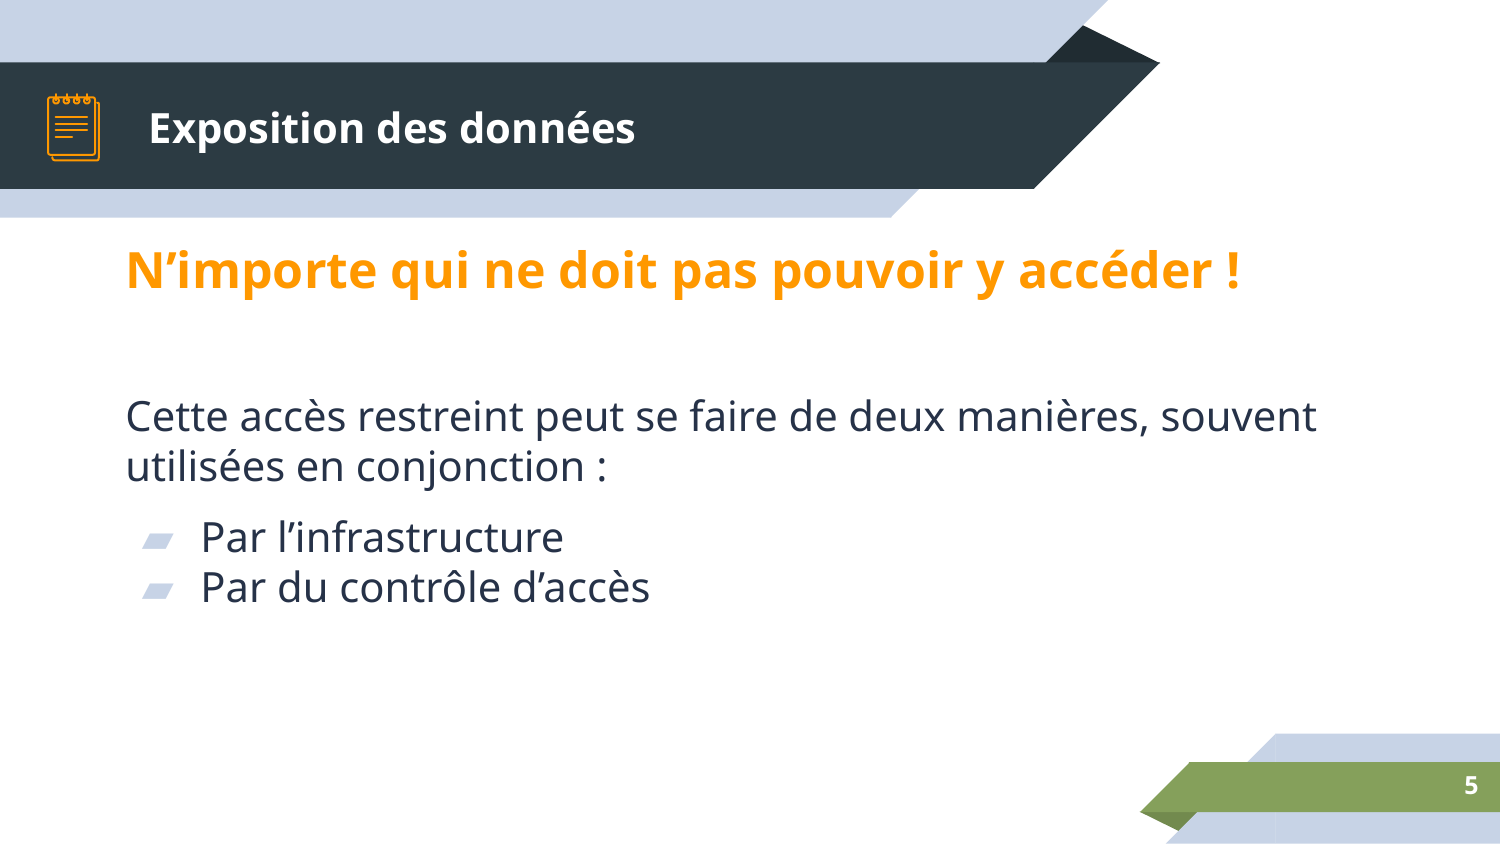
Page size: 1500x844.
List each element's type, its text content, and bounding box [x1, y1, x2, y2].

title Exposition des données [133, 64, 997, 190]
slide_number ‹#› [1249, 760, 1494, 813]
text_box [47, 93, 100, 161]
list N’importe qui ne doit pas pouvoir y accéder ! Cette accès restreint peut se faire de deux manières, souvent utilisées en conjonction : Par l’infrastructure Par du contrôle d’accès [110, 223, 1436, 672]
